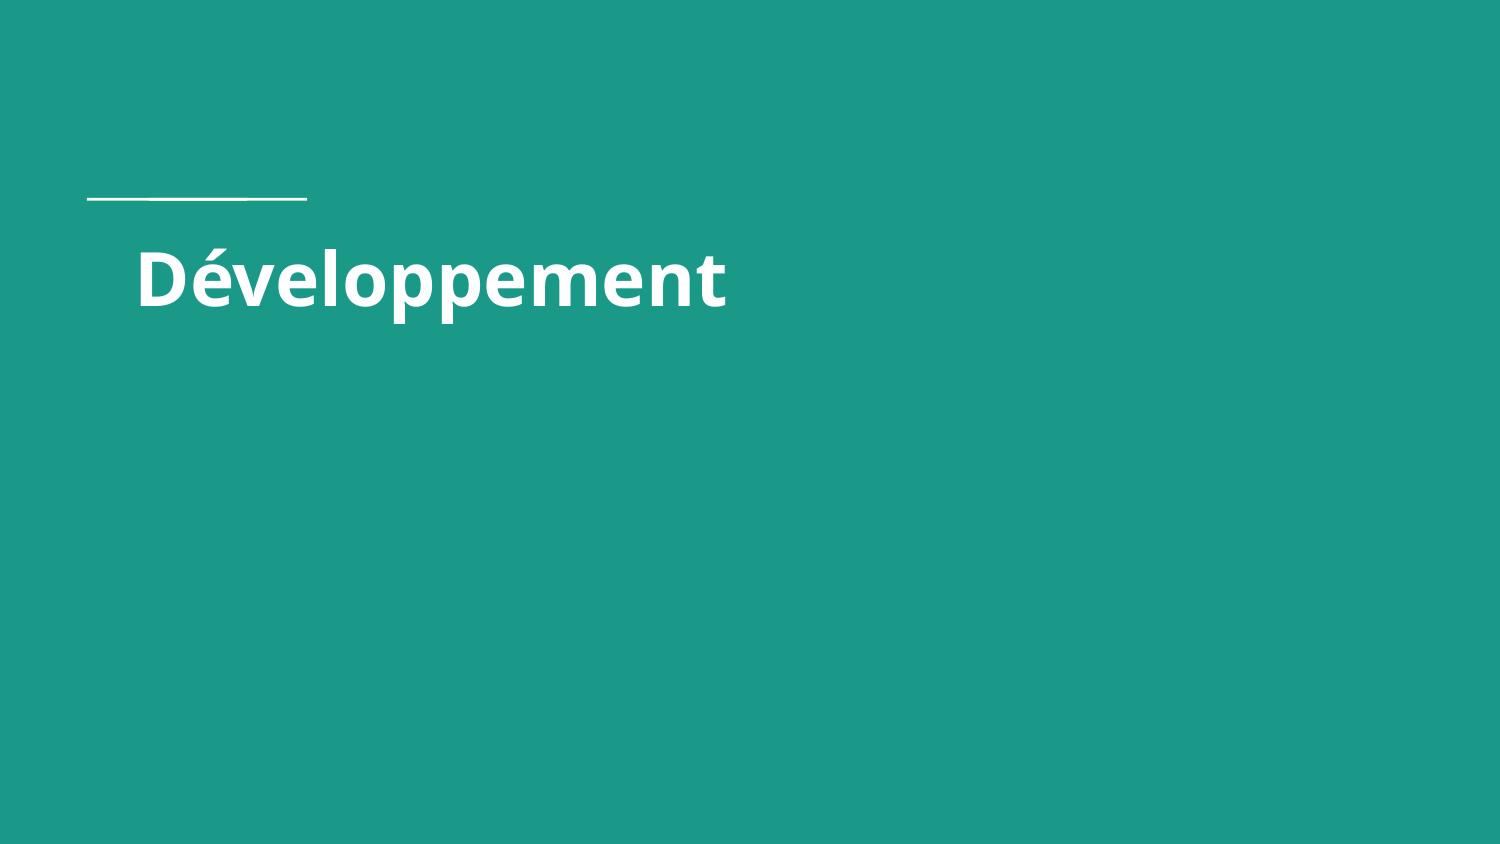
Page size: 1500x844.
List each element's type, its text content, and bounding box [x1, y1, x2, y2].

title Développement [119, 216, 1381, 466]
